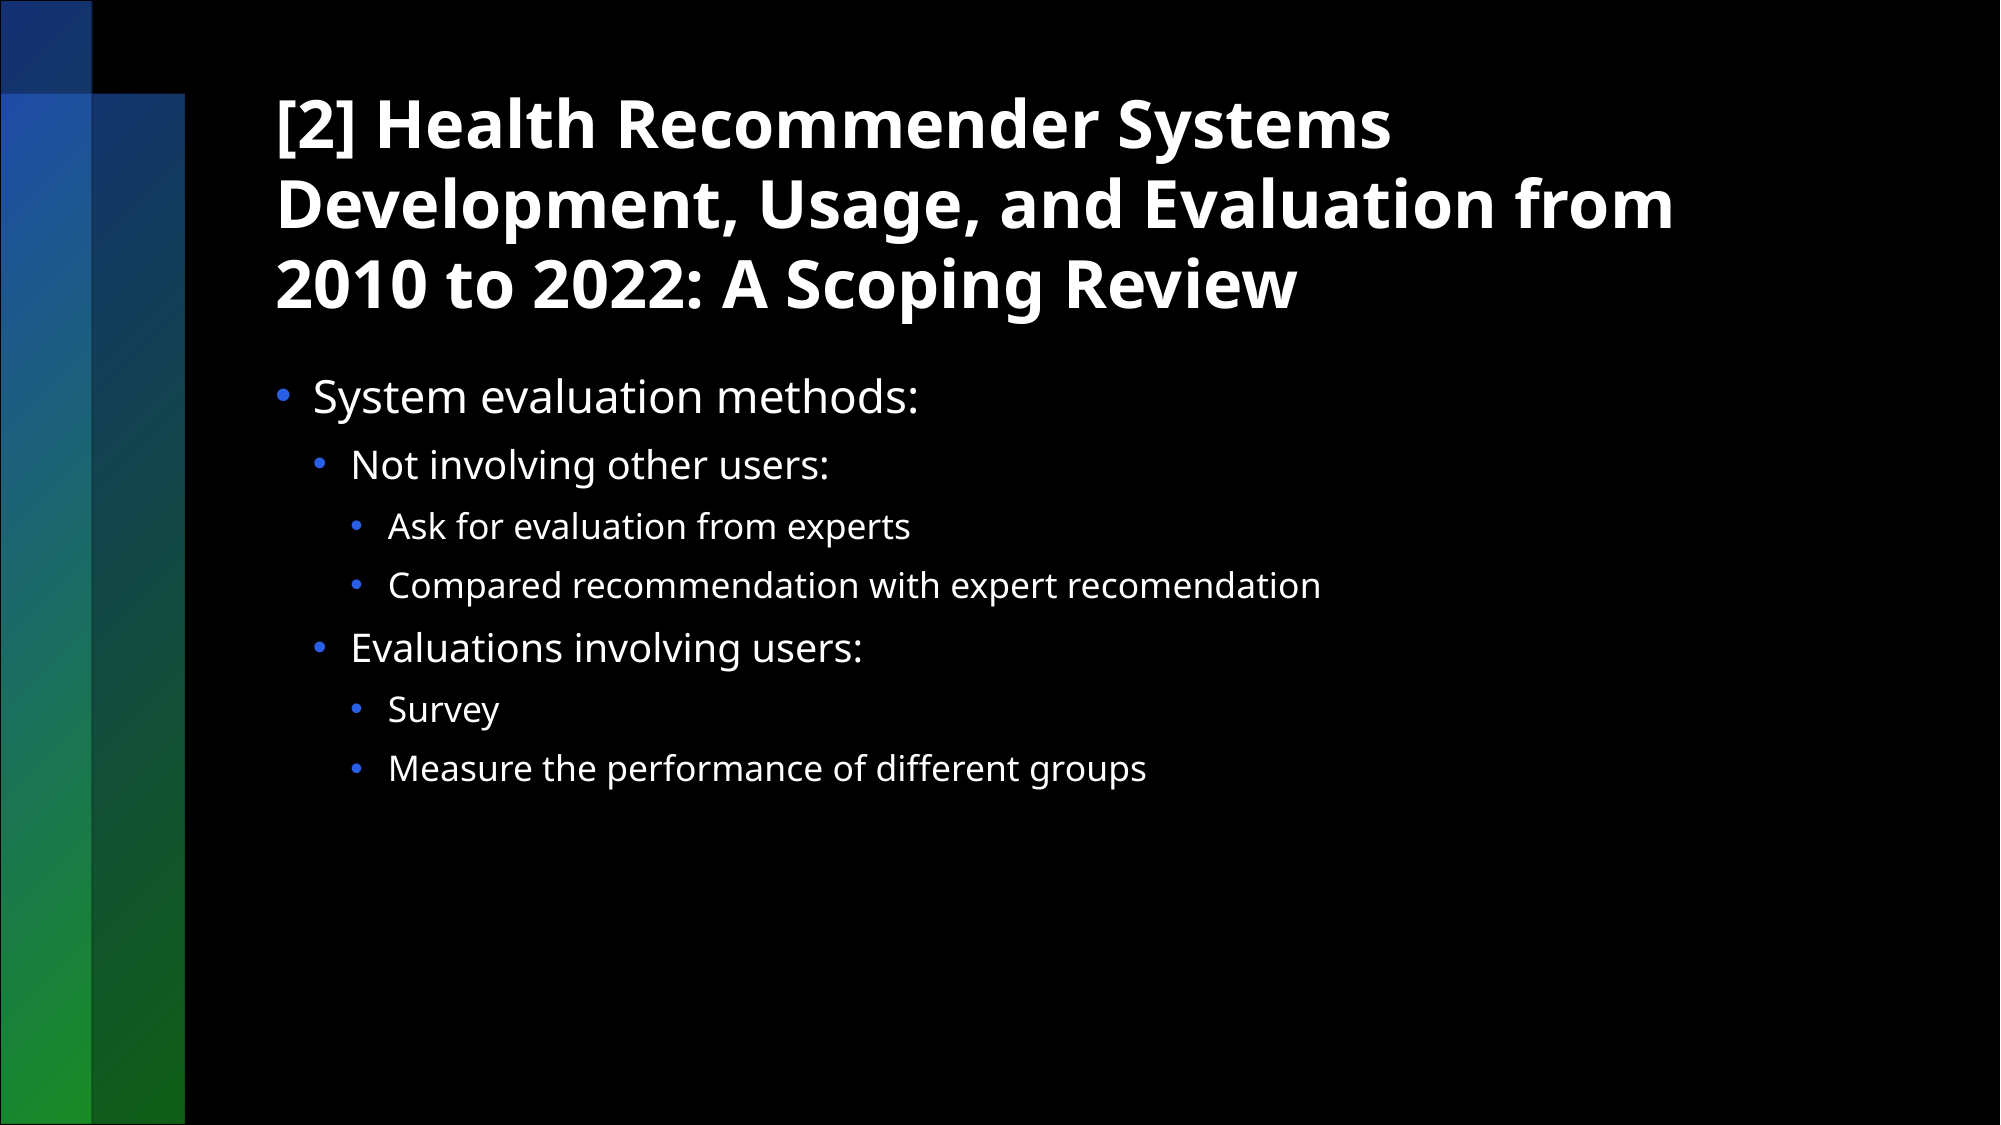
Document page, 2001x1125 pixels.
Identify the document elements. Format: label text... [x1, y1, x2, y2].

title [2] Health Recommender Systems Development, Usage, and Evaluation from 2010 to 2022: A Scoping Review [260, 74, 1817, 329]
list System evaluation methods: Not involving other users: Ask for evaluation from experts Compared recommendation with expert recomendation Evaluations involving users: Survey Measure the performance of different groups [260, 354, 1817, 999]
